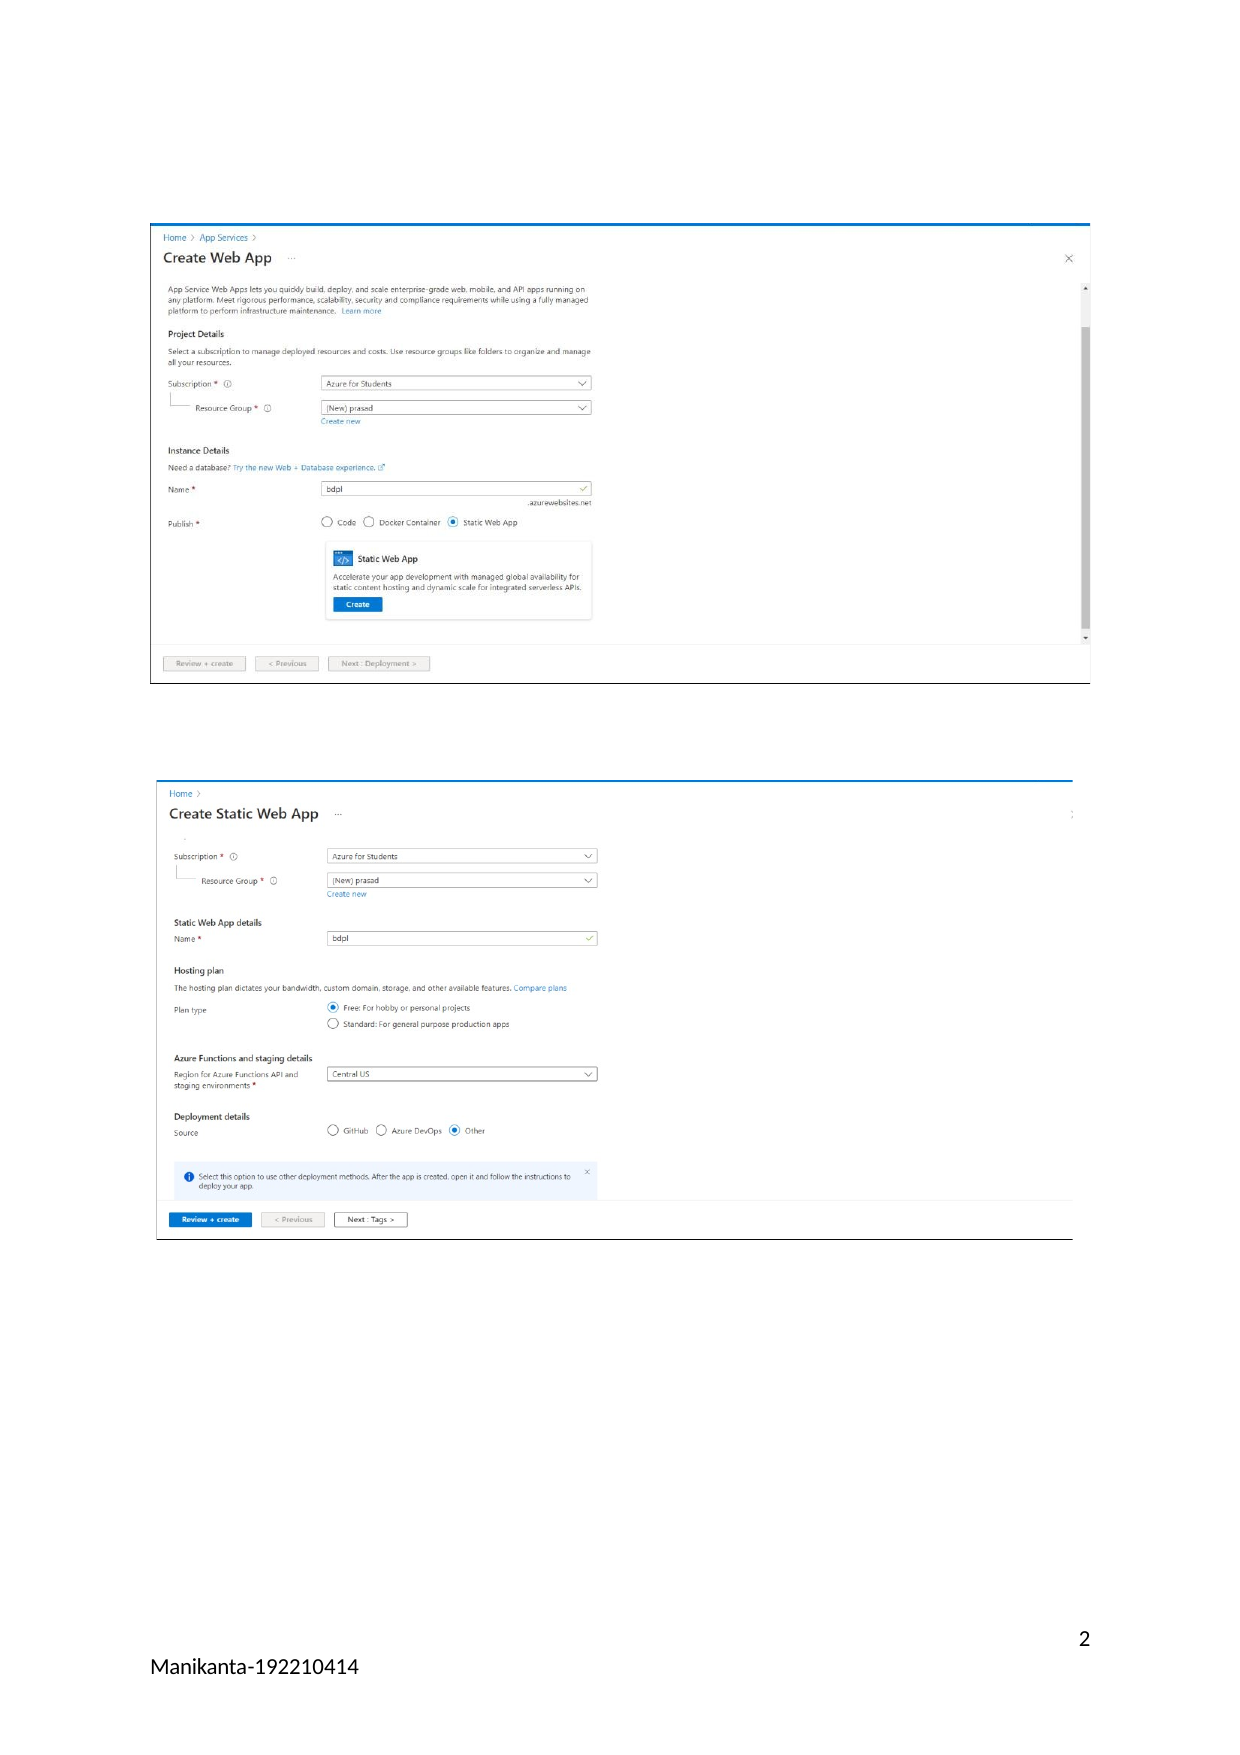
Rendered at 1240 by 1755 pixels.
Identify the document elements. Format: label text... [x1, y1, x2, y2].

slide_number 2 [1072, 1626, 1097, 1755]
picture [149, 223, 1091, 684]
picture [156, 780, 1073, 1241]
footer Manikanta-192210414 [147, 1654, 387, 1755]
